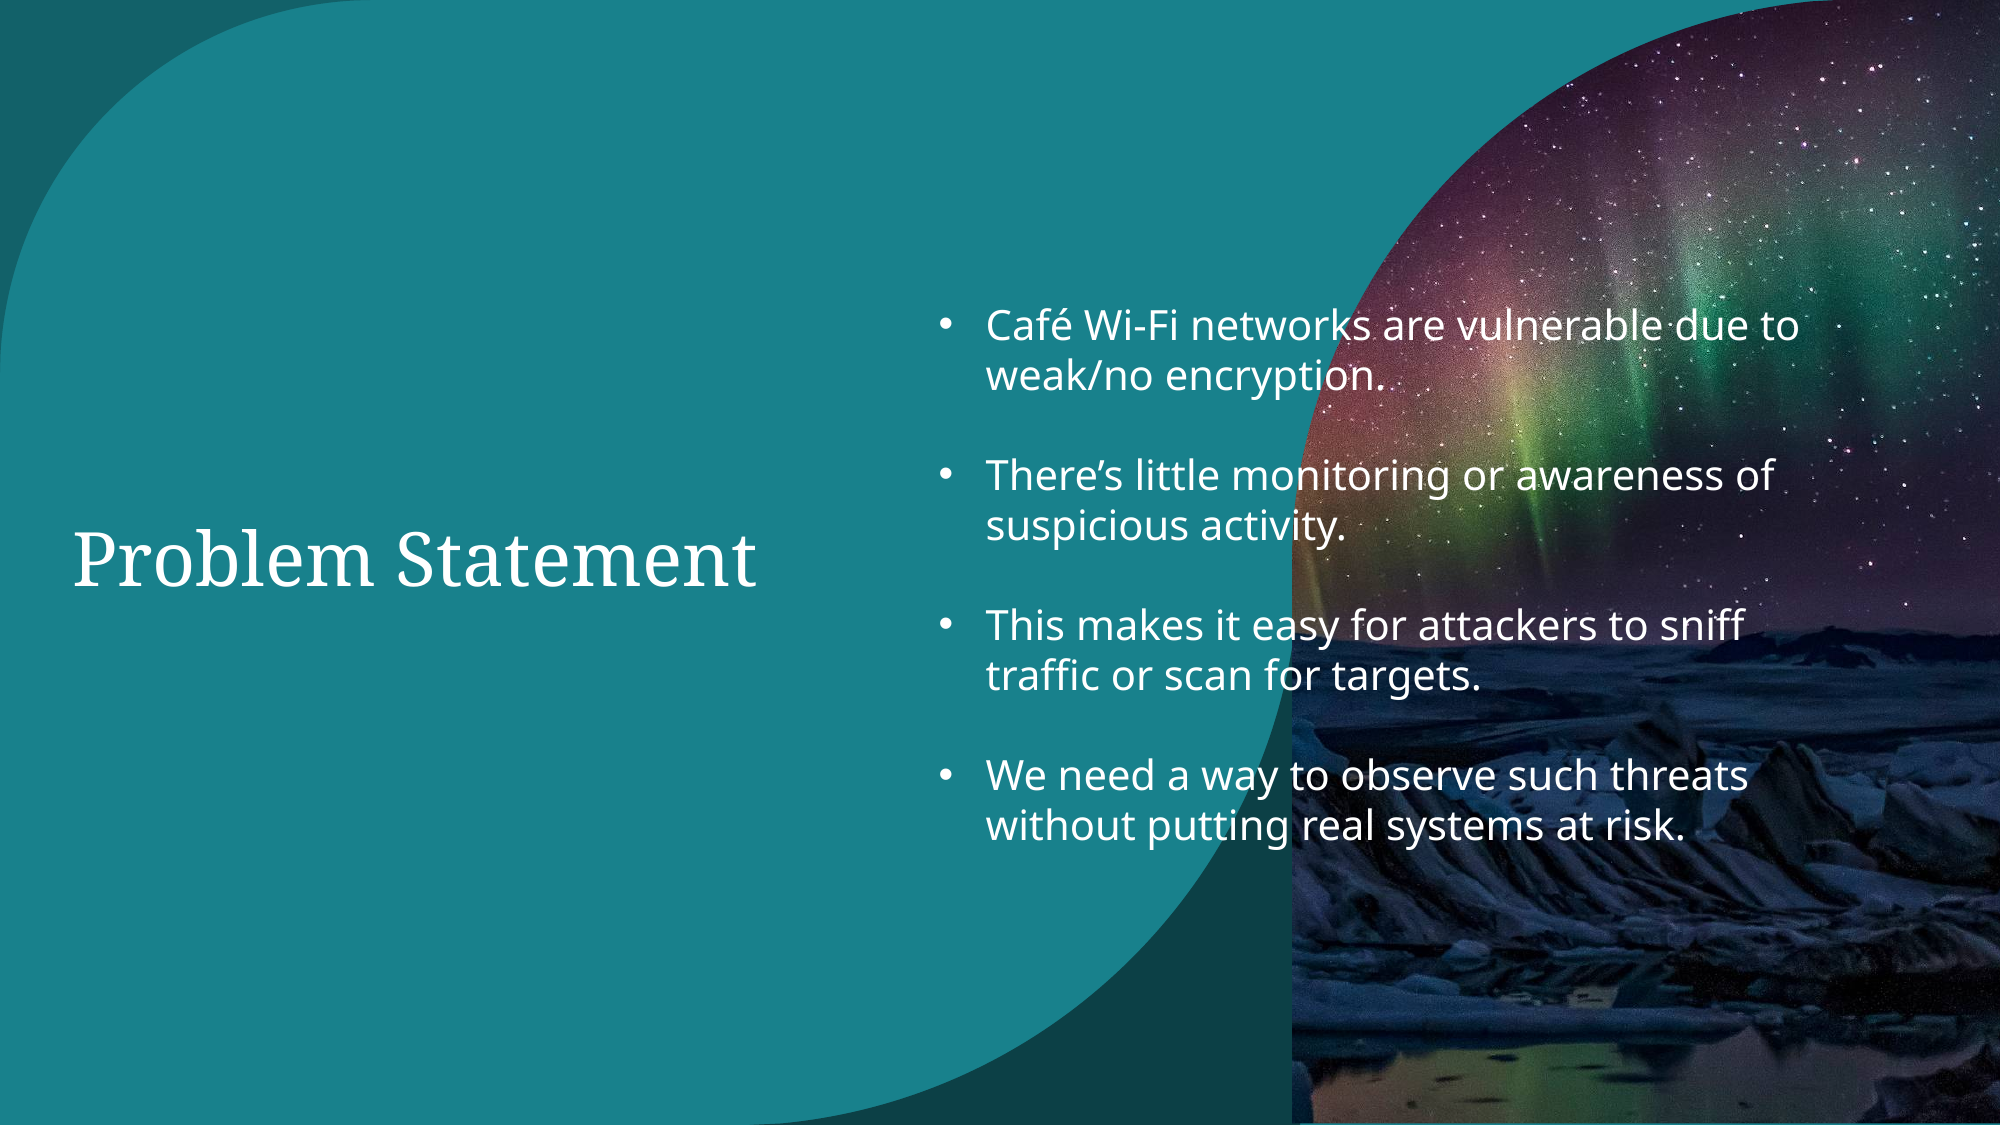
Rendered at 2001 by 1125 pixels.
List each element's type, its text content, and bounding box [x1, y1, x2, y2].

picture [1292, 0, 2000, 1124]
text_box Café Wi-Fi networks are vulnerable due to weak/no encryption. There’s little monitoring or awareness of suspicious activity. This makes it easy for attackers to sniff traffic or scan for targets. We need a way to observe such threats without putting real systems at risk. [923, 291, 1292, 902]
title Problem Statement [57, 233, 1001, 892]
